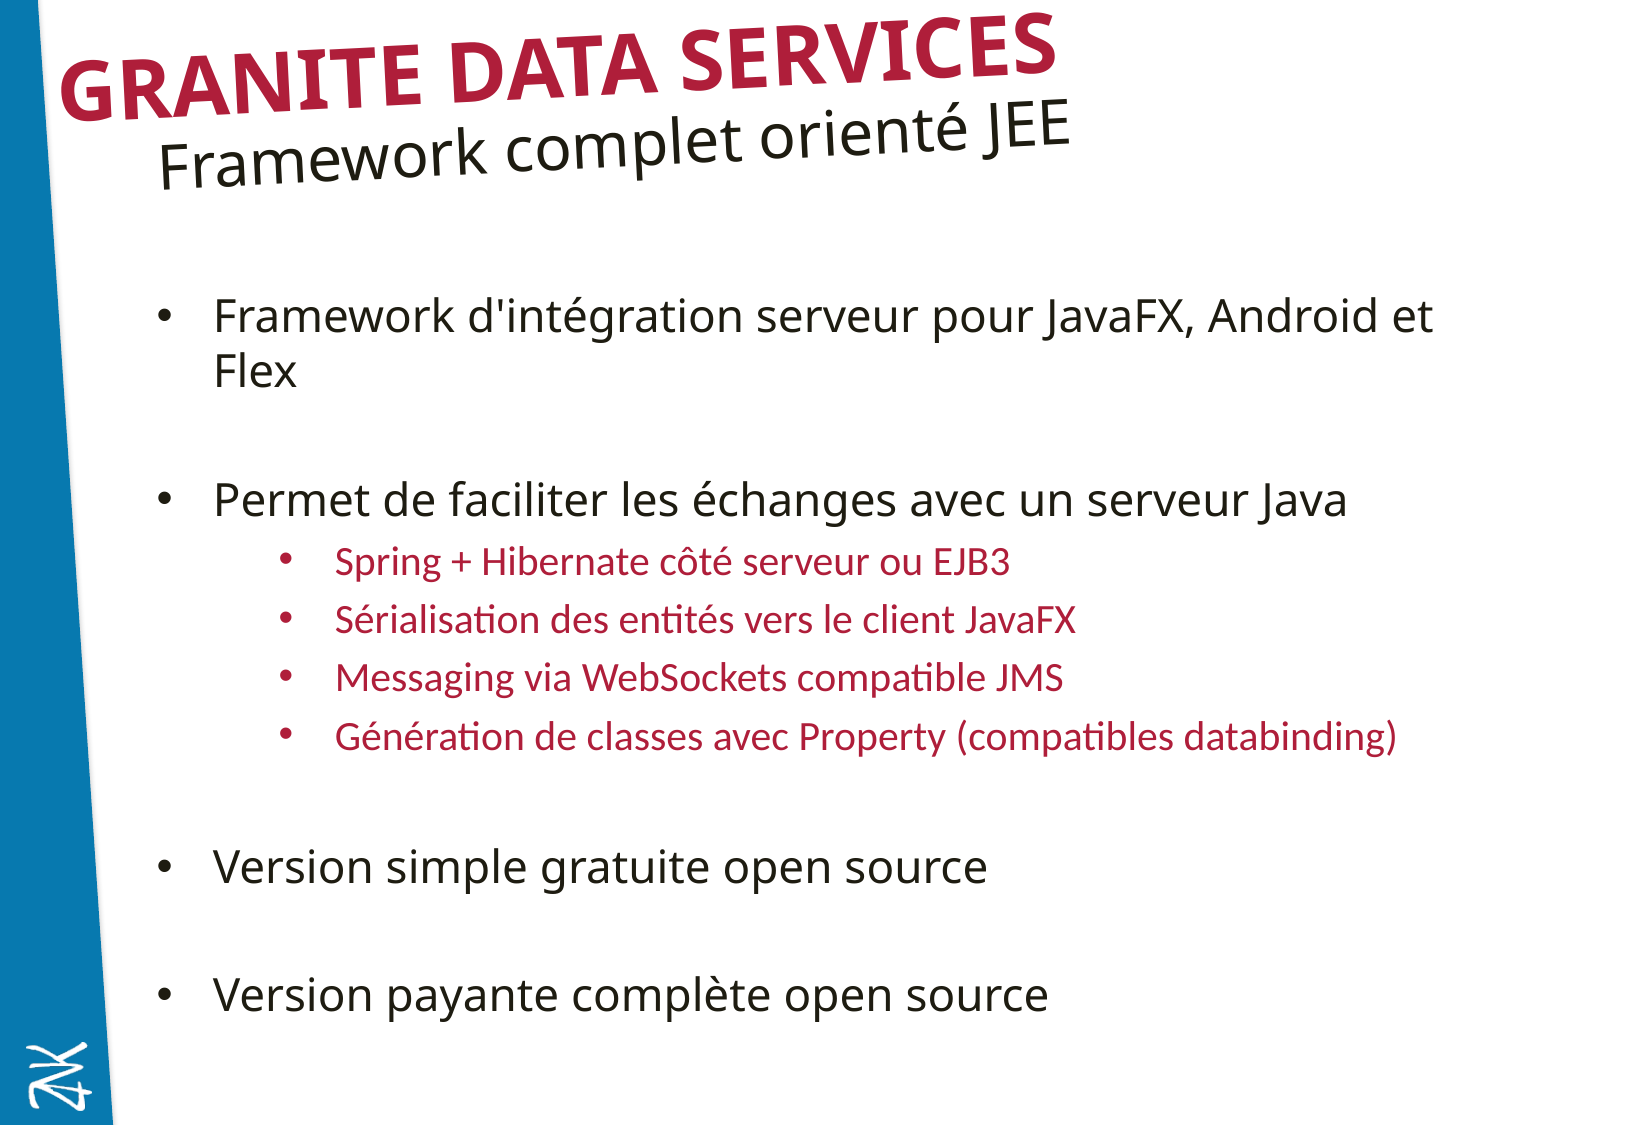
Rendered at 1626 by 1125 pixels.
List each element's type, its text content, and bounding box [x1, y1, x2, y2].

title Granite Data Services [40, 0, 1111, 154]
list Framework d'intégration serveur pour JavaFX, Android et Flex Permet de faciliter les échanges avec un serveur Java Spring + Hibernate côté serveur ou EJB3 Sérialisation des entités vers le client JavaFX Messaging via WebSockets compatible JMS Génération de classes avec Property (compatibles databinding) Version simple gratuite open source Version payante complète open source [141, 279, 1518, 1032]
list Framework complet orienté JEE [140, 61, 1281, 231]
picture [27, 1043, 91, 1110]
